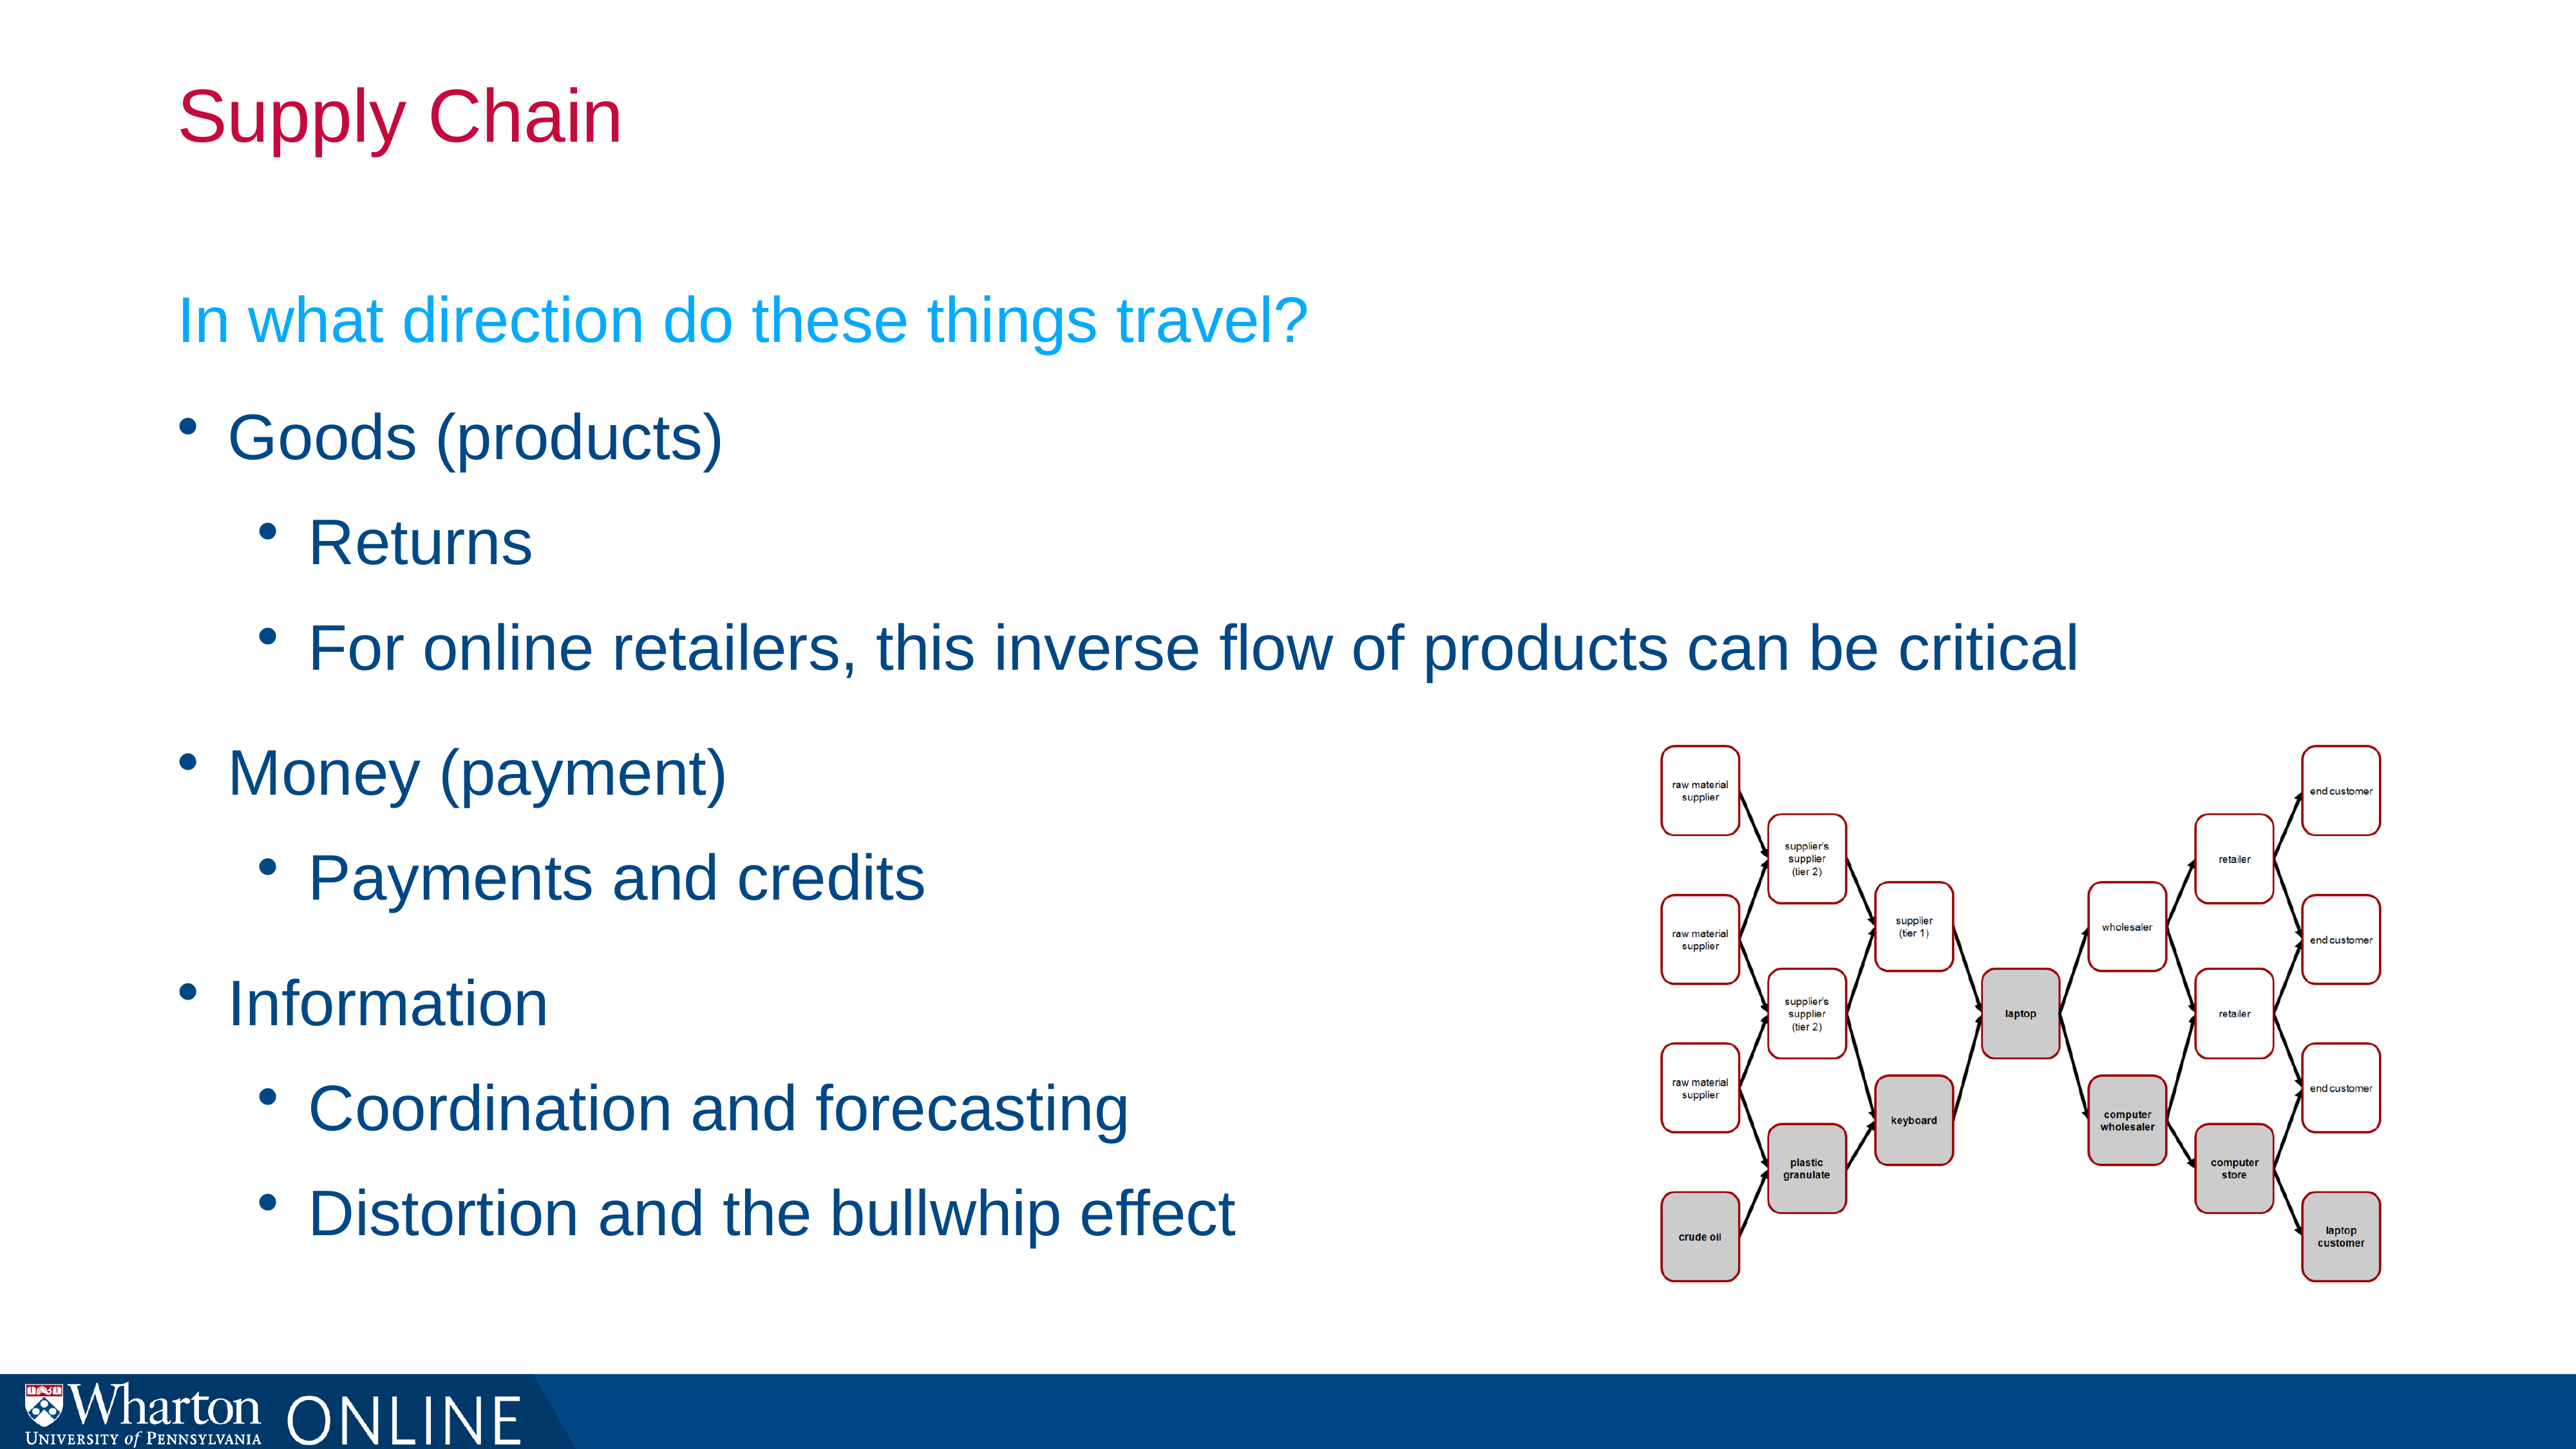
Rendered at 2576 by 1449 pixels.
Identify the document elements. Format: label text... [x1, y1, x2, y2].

picture [25, 1381, 520, 1448]
title Supply Chain [176, 77, 2400, 179]
picture [1643, 730, 2398, 1296]
text_box In what direction do these things travel? [176, 270, 2399, 388]
list Goods (products) Returns For online retailers, this inverse flow of products can be critical Money (payment) Payments and credits Information Coordination and forecasting Distortion and the bullwhip effect [176, 387, 2400, 1317]
